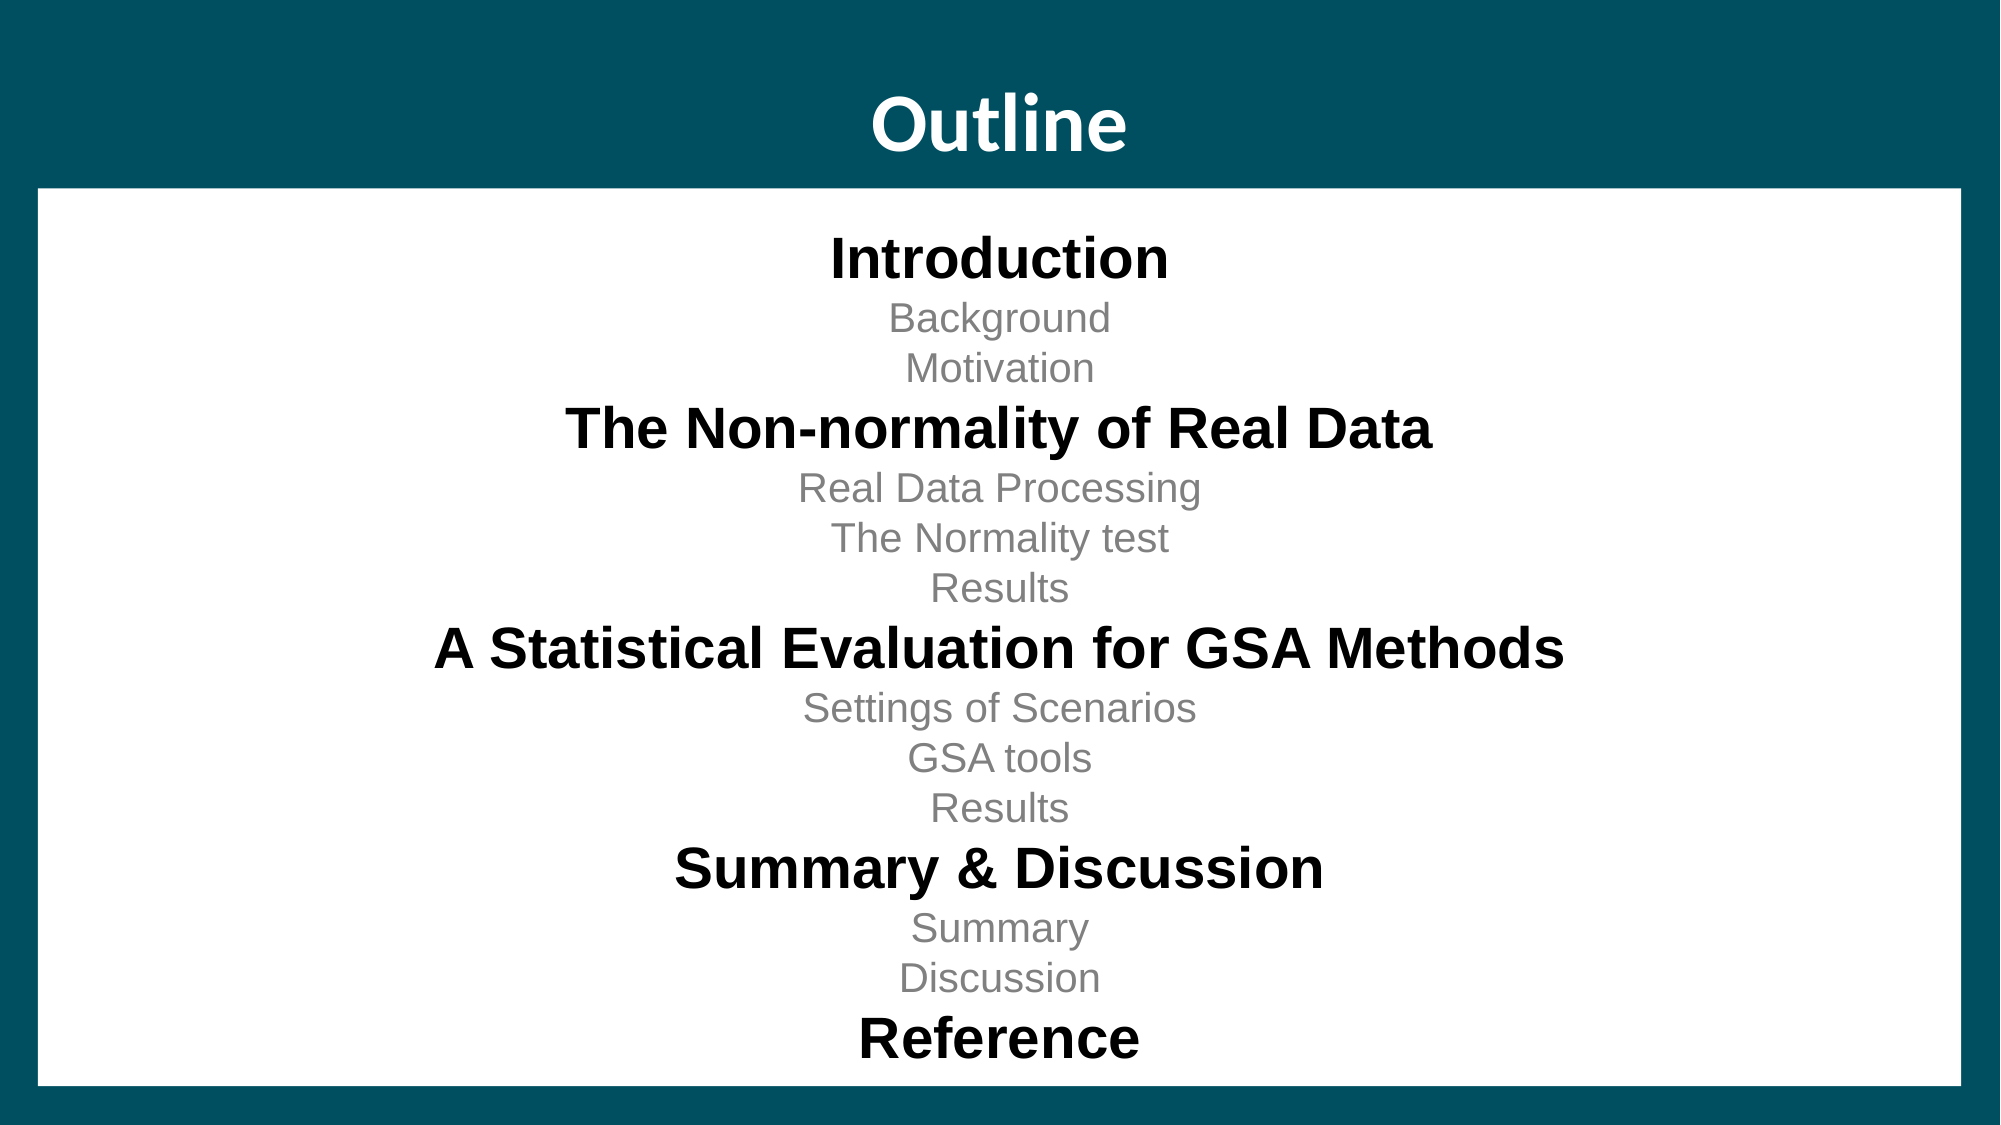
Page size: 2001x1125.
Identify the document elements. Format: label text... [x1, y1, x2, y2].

text_box Outline [856, 71, 1144, 177]
text_box [0, 34, 1985, 190]
text_box Introduction Background Motivation The Non-normality of Real Data Real Data Processing The Normality test Results A Statistical Evaluation for GSA Methods Settings of Scenarios GSA tools Results Summary & Discussion Summary Discussion Reference [345, 213, 1655, 1078]
